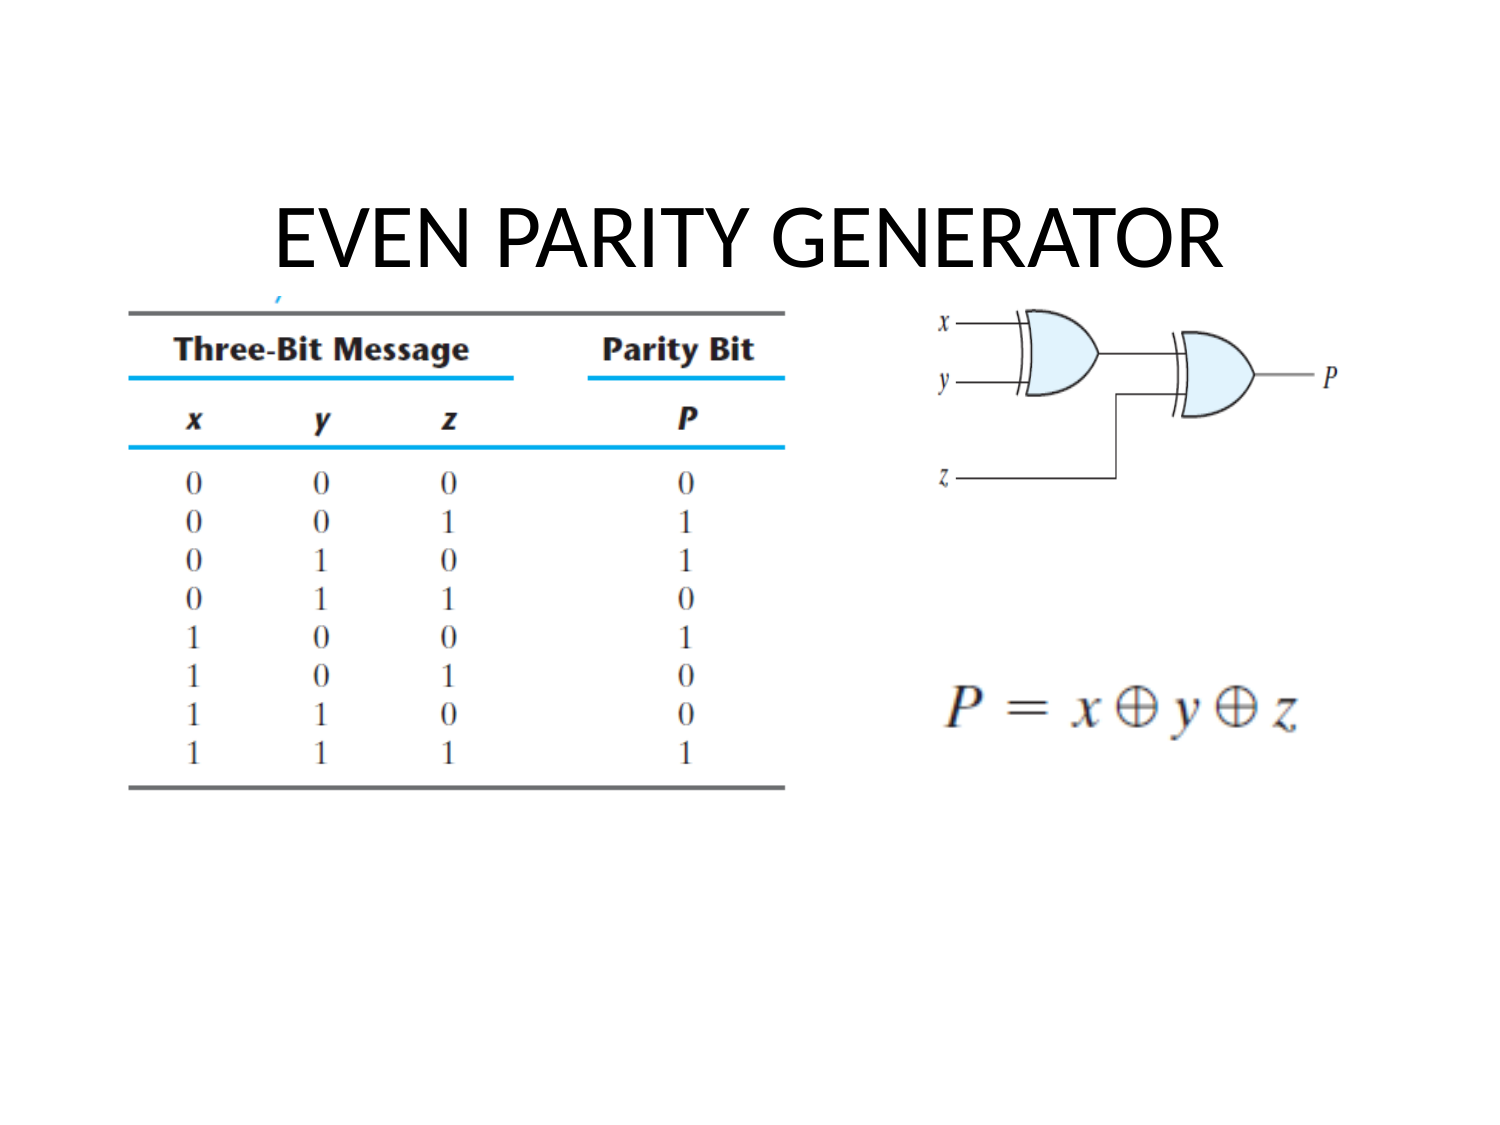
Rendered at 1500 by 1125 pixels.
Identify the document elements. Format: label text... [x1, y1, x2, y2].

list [118, 295, 793, 798]
picture [928, 295, 1343, 493]
title EVEN PARITY GENERATOR [103, 185, 1397, 277]
picture [928, 663, 1323, 754]
